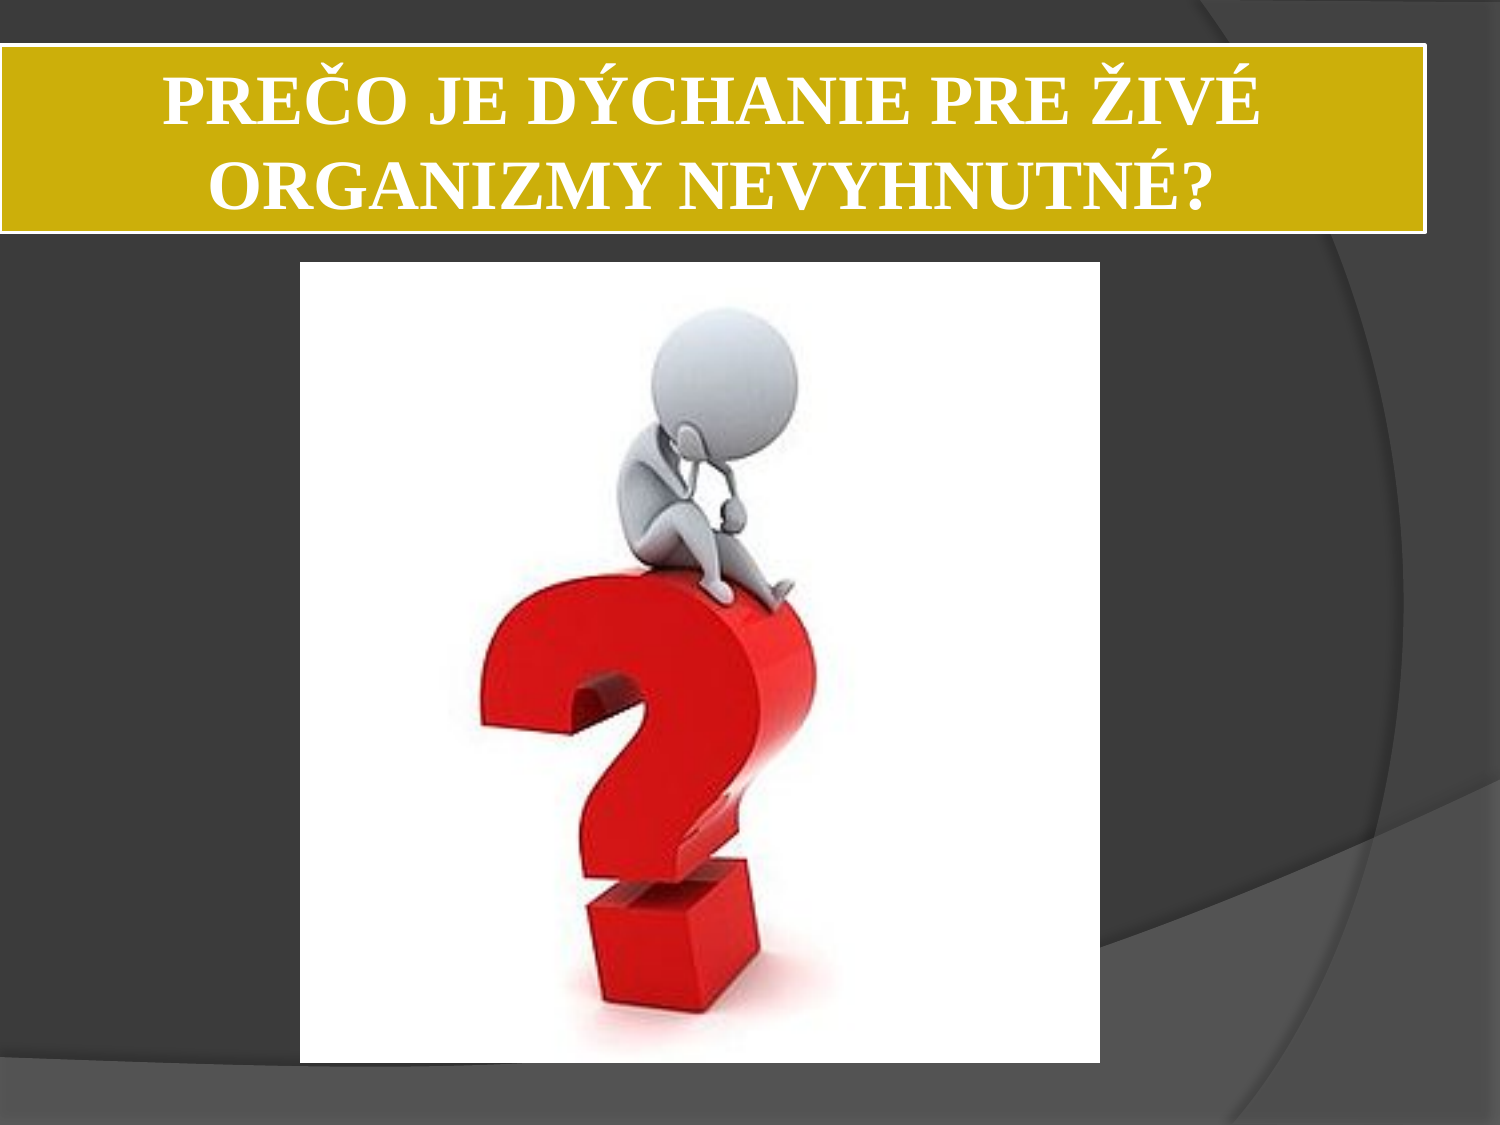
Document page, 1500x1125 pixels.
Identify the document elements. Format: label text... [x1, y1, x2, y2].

title PREČO JE DÝCHANIE PRE ŽIVÉ ORGANIZMY NEVYHNUTNÉ? [0, 43, 1427, 234]
picture [299, 262, 1101, 1063]
